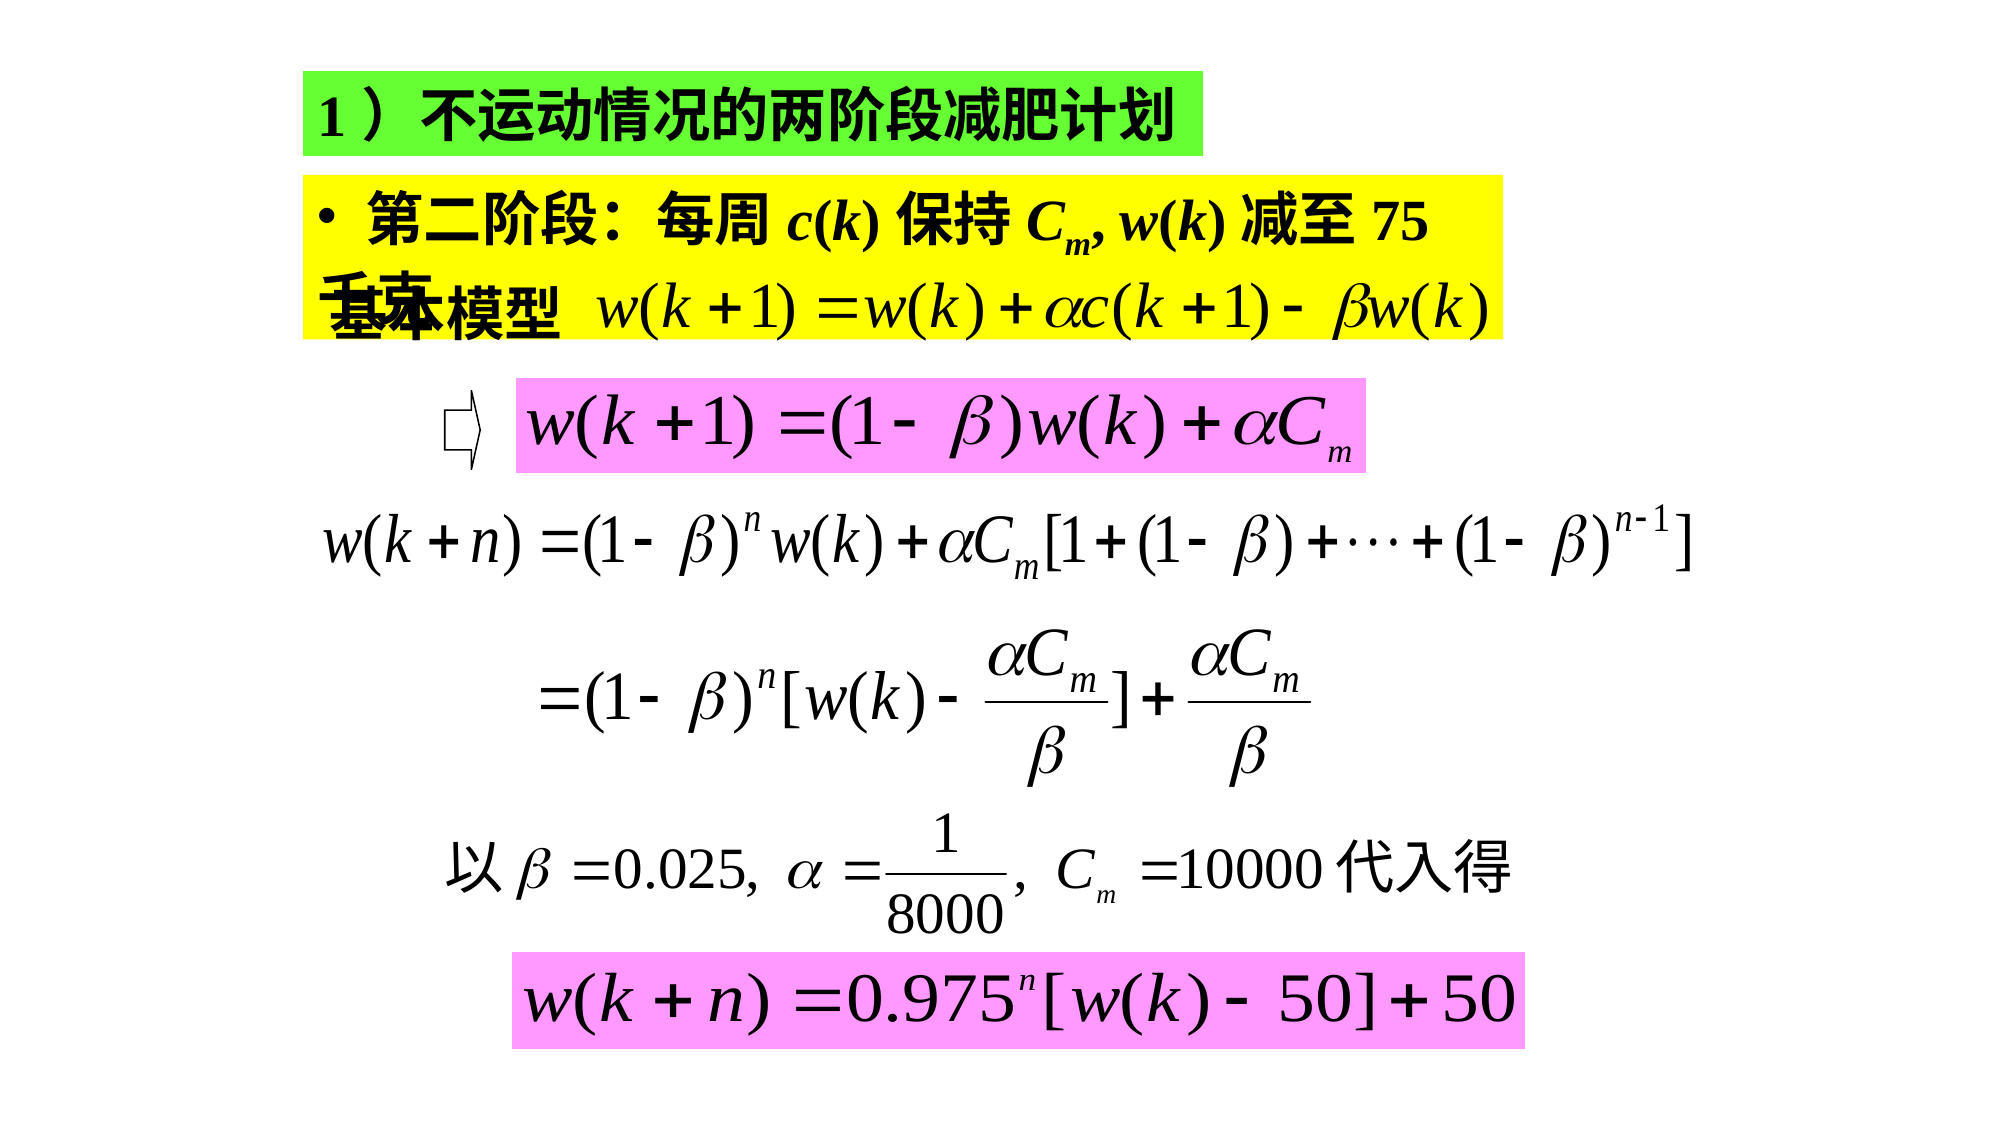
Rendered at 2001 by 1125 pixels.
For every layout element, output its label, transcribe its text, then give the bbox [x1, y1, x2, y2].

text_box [444, 377, 1366, 473]
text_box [445, 798, 1519, 944]
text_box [314, 269, 1497, 355]
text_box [512, 952, 1525, 1050]
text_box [524, 609, 1323, 800]
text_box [312, 487, 1700, 598]
text_box 1）不运动情况的两阶段减肥计划 [303, 71, 1204, 156]
text_box 第二阶段：每周c(k)保持Cm, w(k)减至75千克 [303, 174, 1504, 340]
